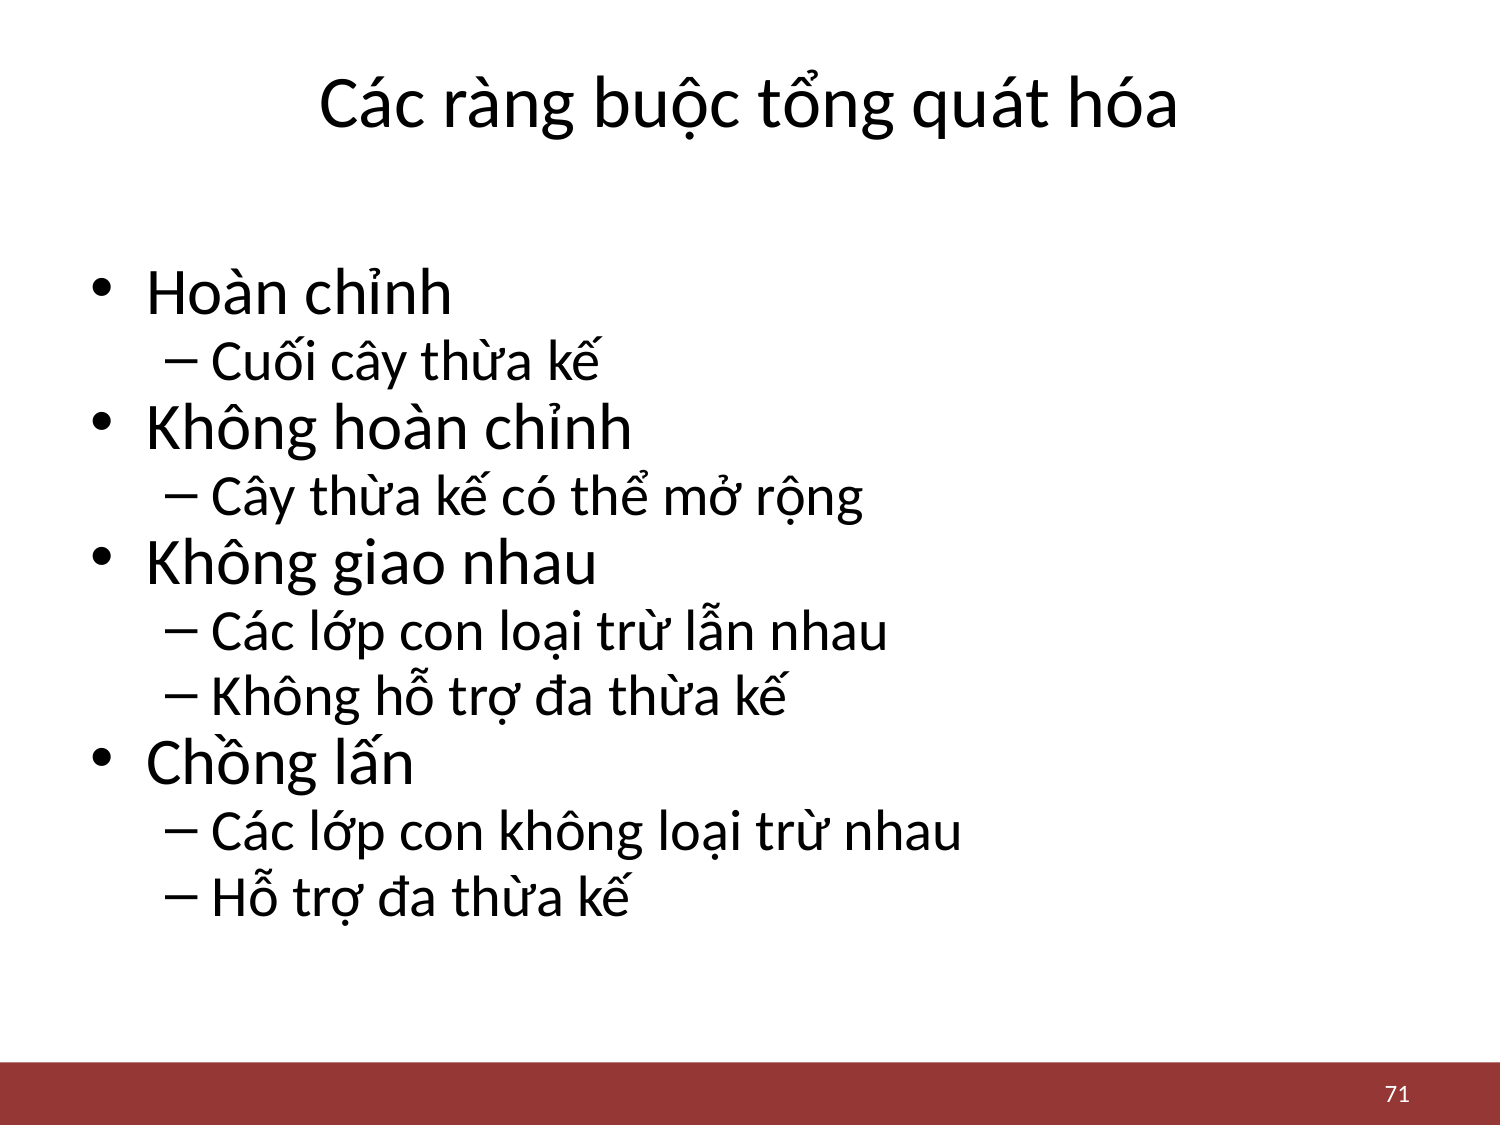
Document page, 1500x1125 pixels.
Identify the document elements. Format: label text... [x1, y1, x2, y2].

title Các ràng buộc tổng quát hóa [75, 45, 1425, 150]
slide_number 71 [1074, 1072, 1425, 1113]
list Hoàn chỉnh Cuối cây thừa kế Không hoàn chỉnh Cây thừa kế có thể mở rộng Không giao nhau Các lớp con loại trừ lẫn nhau Không hỗ trợ đa thừa kế Chồng lấn Các lớp con không loại trừ nhau Hỗ trợ đa thừa kế [75, 262, 1425, 1005]
